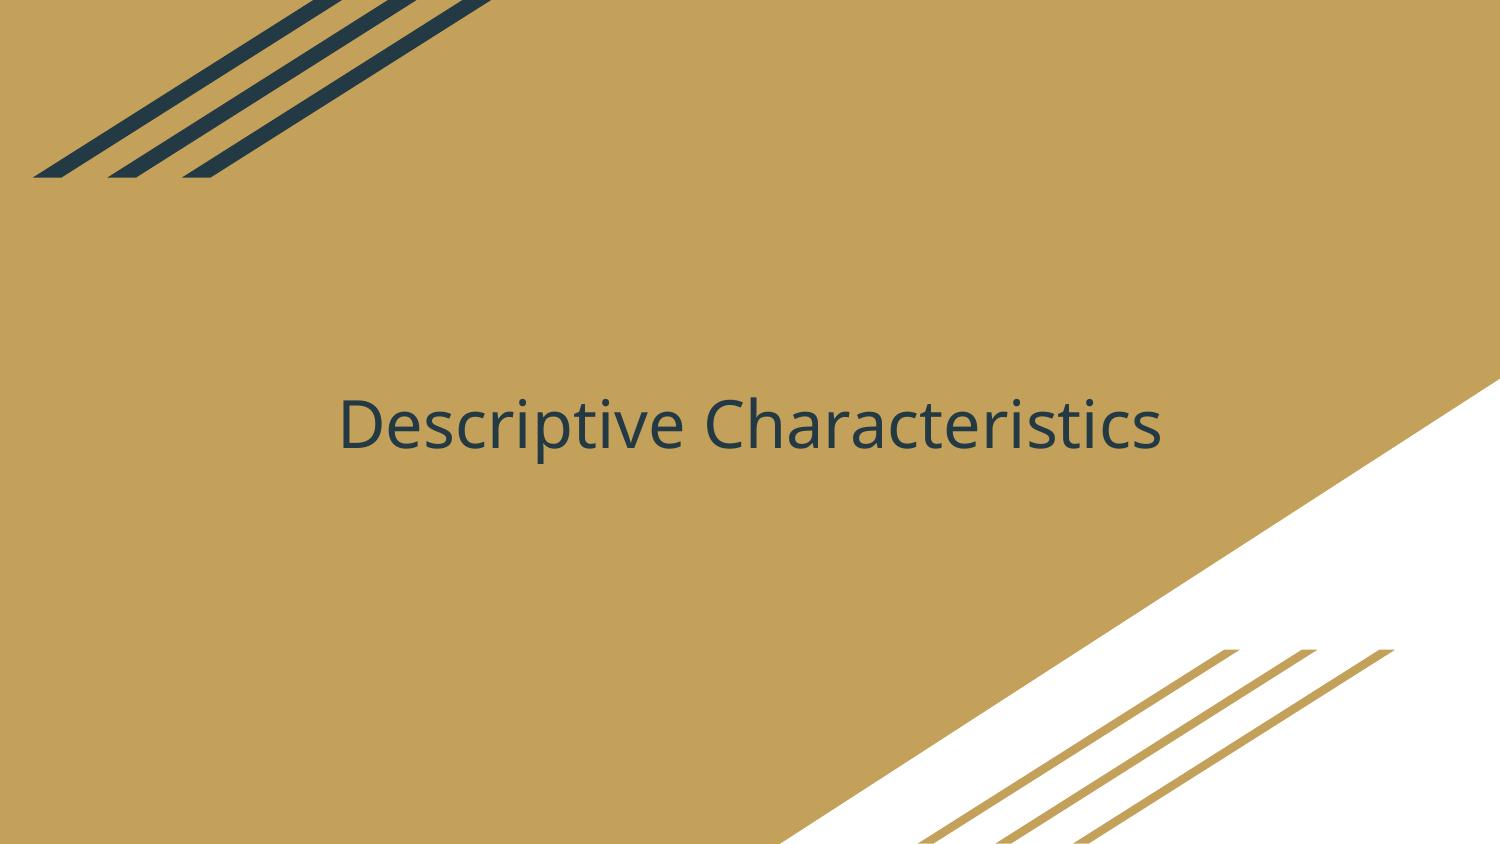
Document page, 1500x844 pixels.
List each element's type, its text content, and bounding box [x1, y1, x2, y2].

title Descriptive Characteristics [309, 286, 1192, 557]
